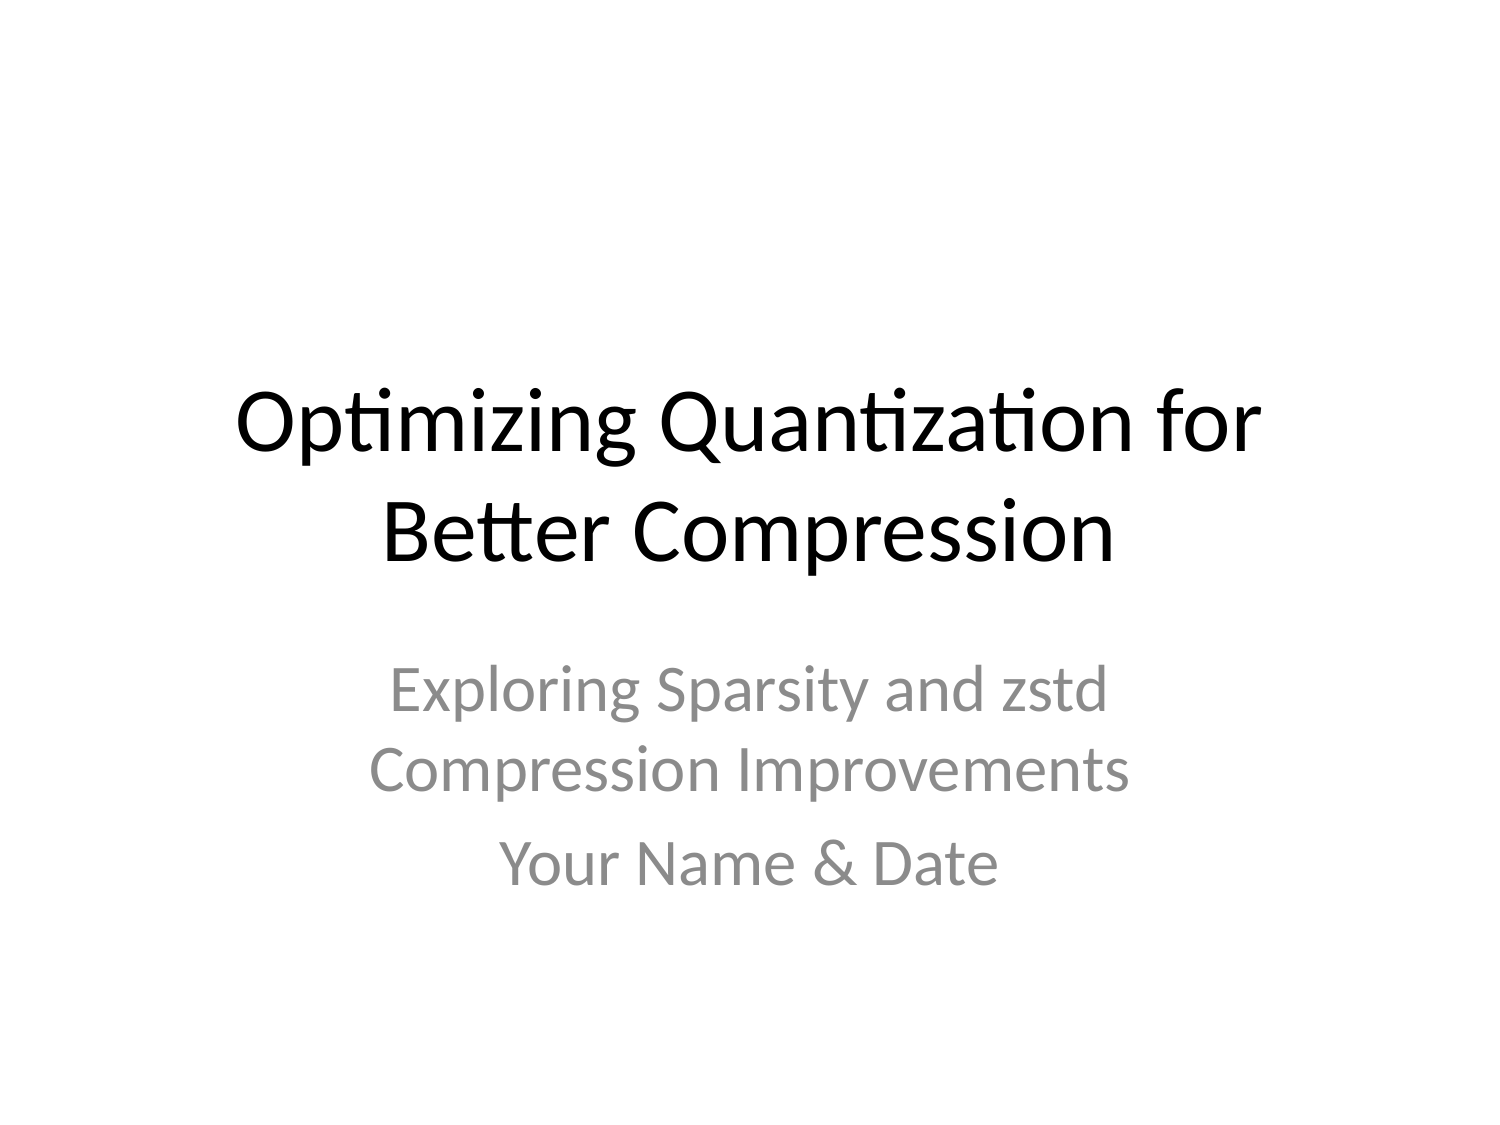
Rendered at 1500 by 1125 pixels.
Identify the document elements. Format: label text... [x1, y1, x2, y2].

title Optimizing Quantization for Better Compression [112, 349, 1388, 591]
subtitle Exploring Sparsity and zstd Compression Improvements Your Name & Date [225, 637, 1275, 925]
